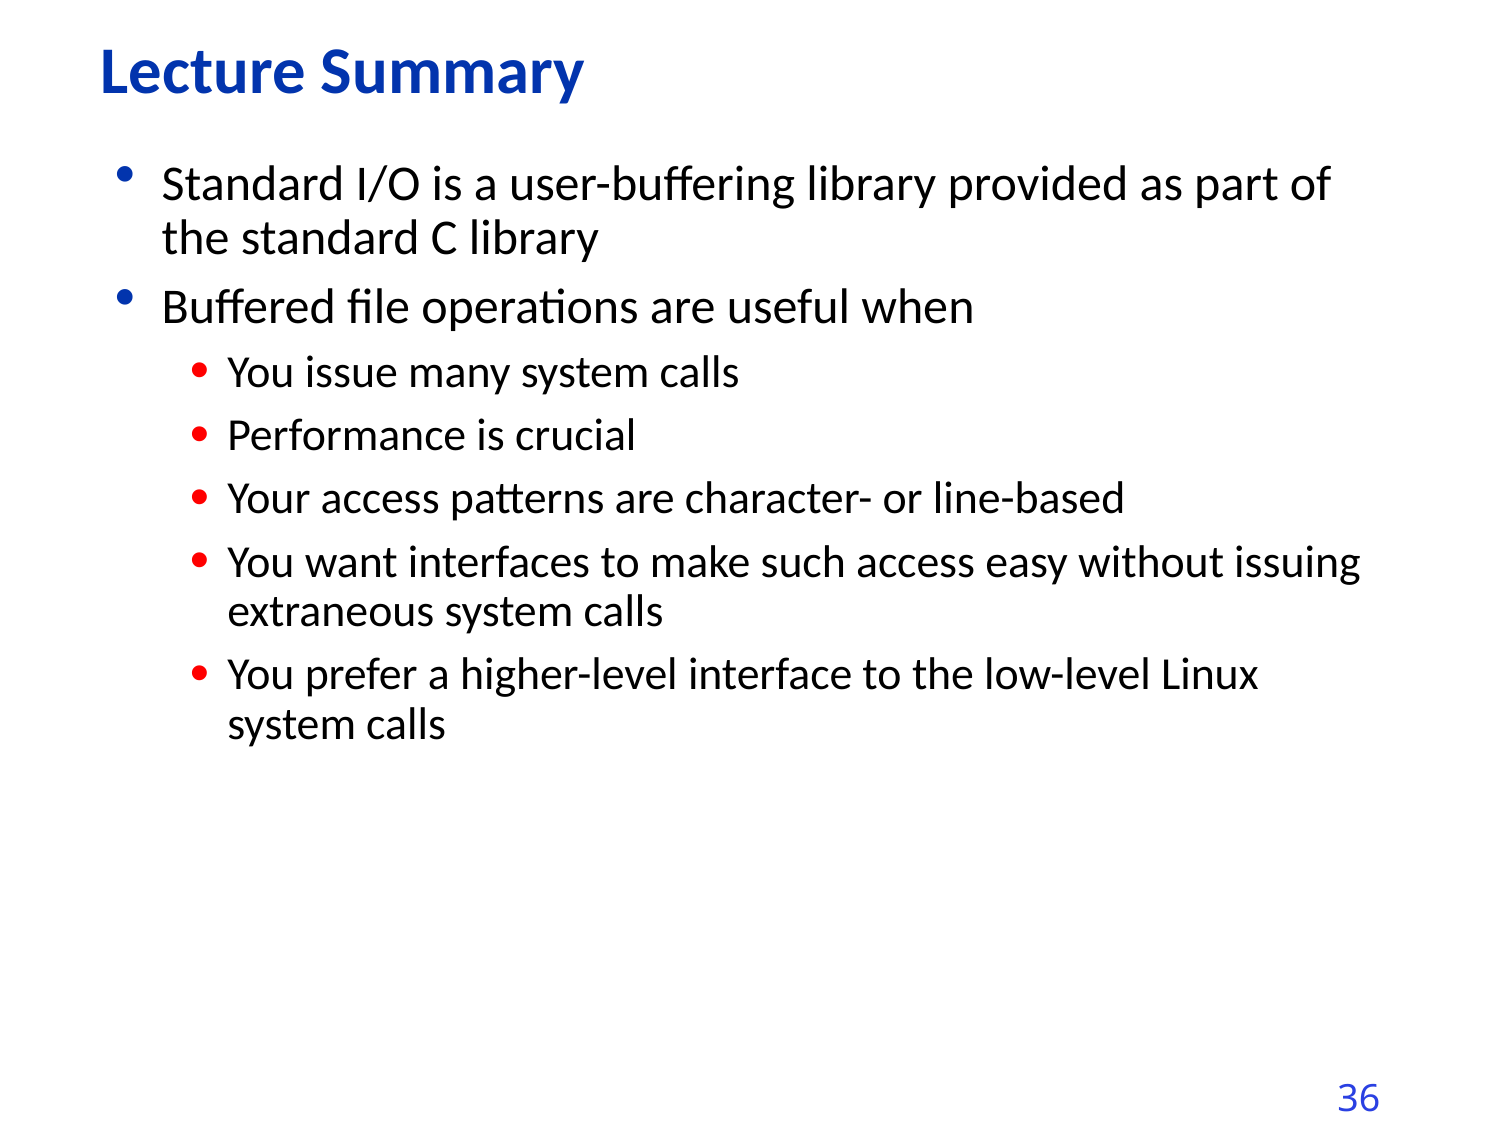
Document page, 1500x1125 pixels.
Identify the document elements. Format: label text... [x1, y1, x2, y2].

title Lecture Summary [85, 28, 1261, 117]
list Standard I/O is a user-buffering library provided as part of the standard C library Buffered file operations are useful when You issue many system calls Performance is crucial Your access patterns are character- or line-based You want interfaces to make such access easy without issuing extraneous system calls You prefer a higher-level interface to the low-level Linux system calls [99, 149, 1400, 988]
